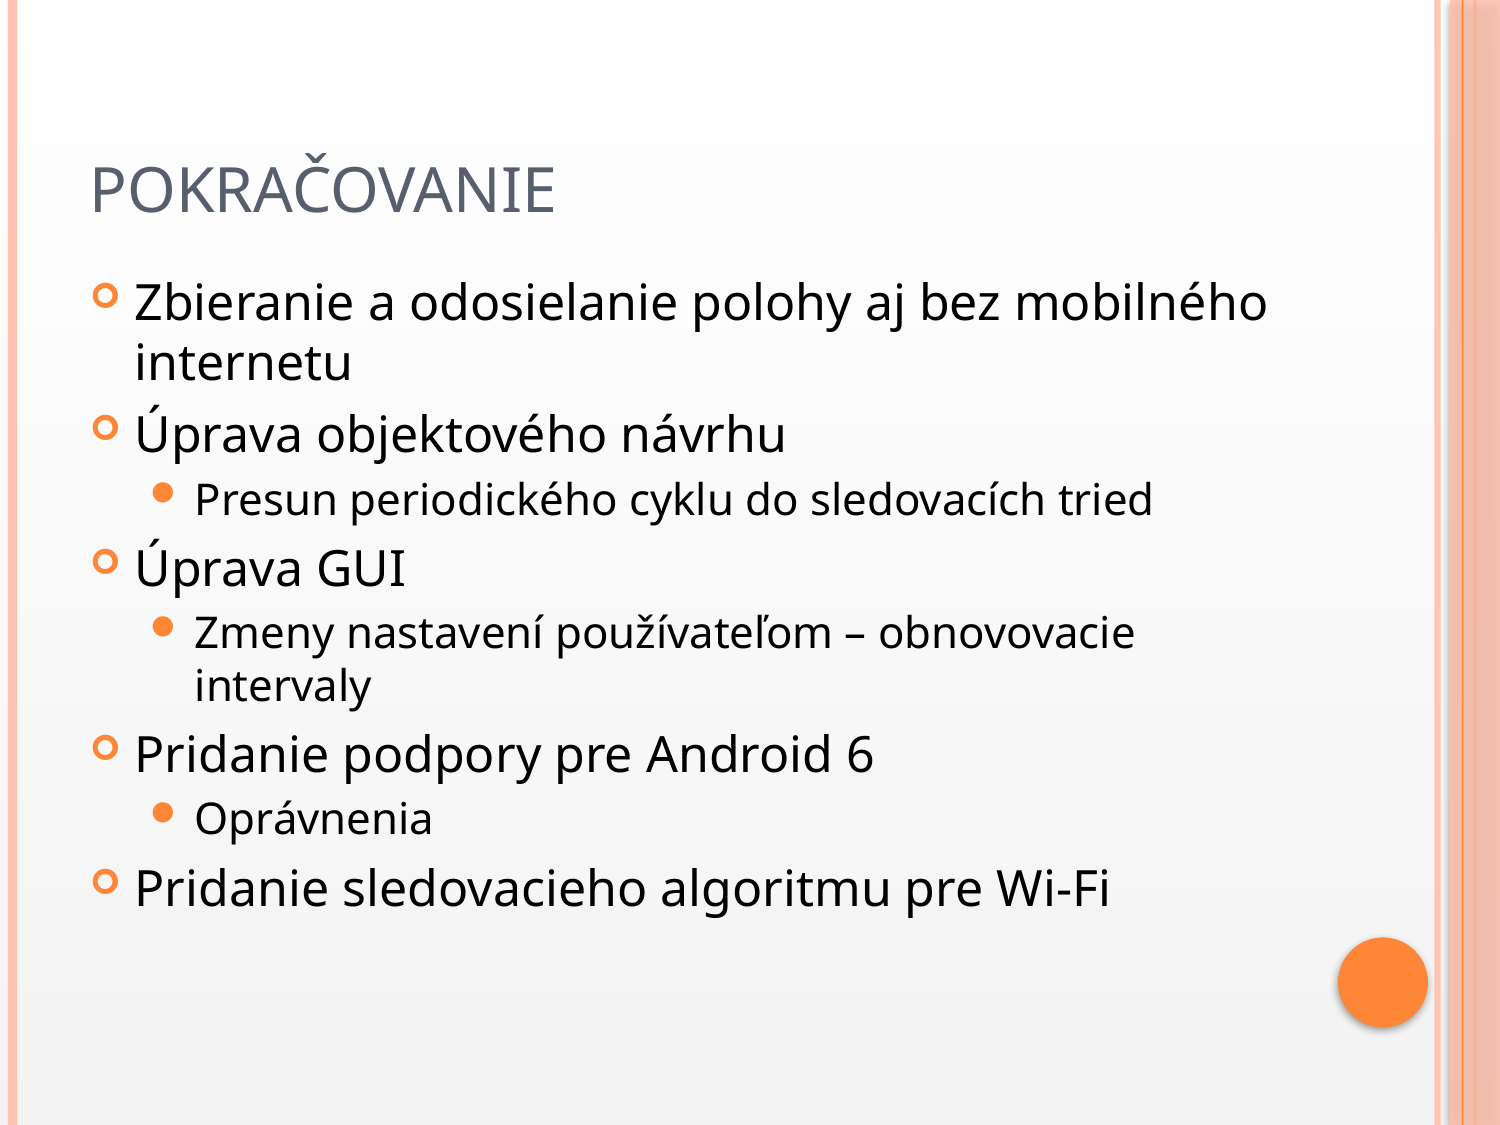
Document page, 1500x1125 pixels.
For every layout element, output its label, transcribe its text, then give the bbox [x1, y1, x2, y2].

list Zbieranie a odosielanie polohy aj bez mobilného internetu Úprava objektového návrhu Presun periodického cyklu do sledovacích tried Úprava GUI Zmeny nastavení používateľom – obnovovacie intervaly Pridanie podpory pre Android 6 Oprávnenia Pridanie sledovacieho algoritmu pre Wi-Fi [75, 262, 1300, 1062]
title Pokračovanie [75, 45, 1300, 233]
